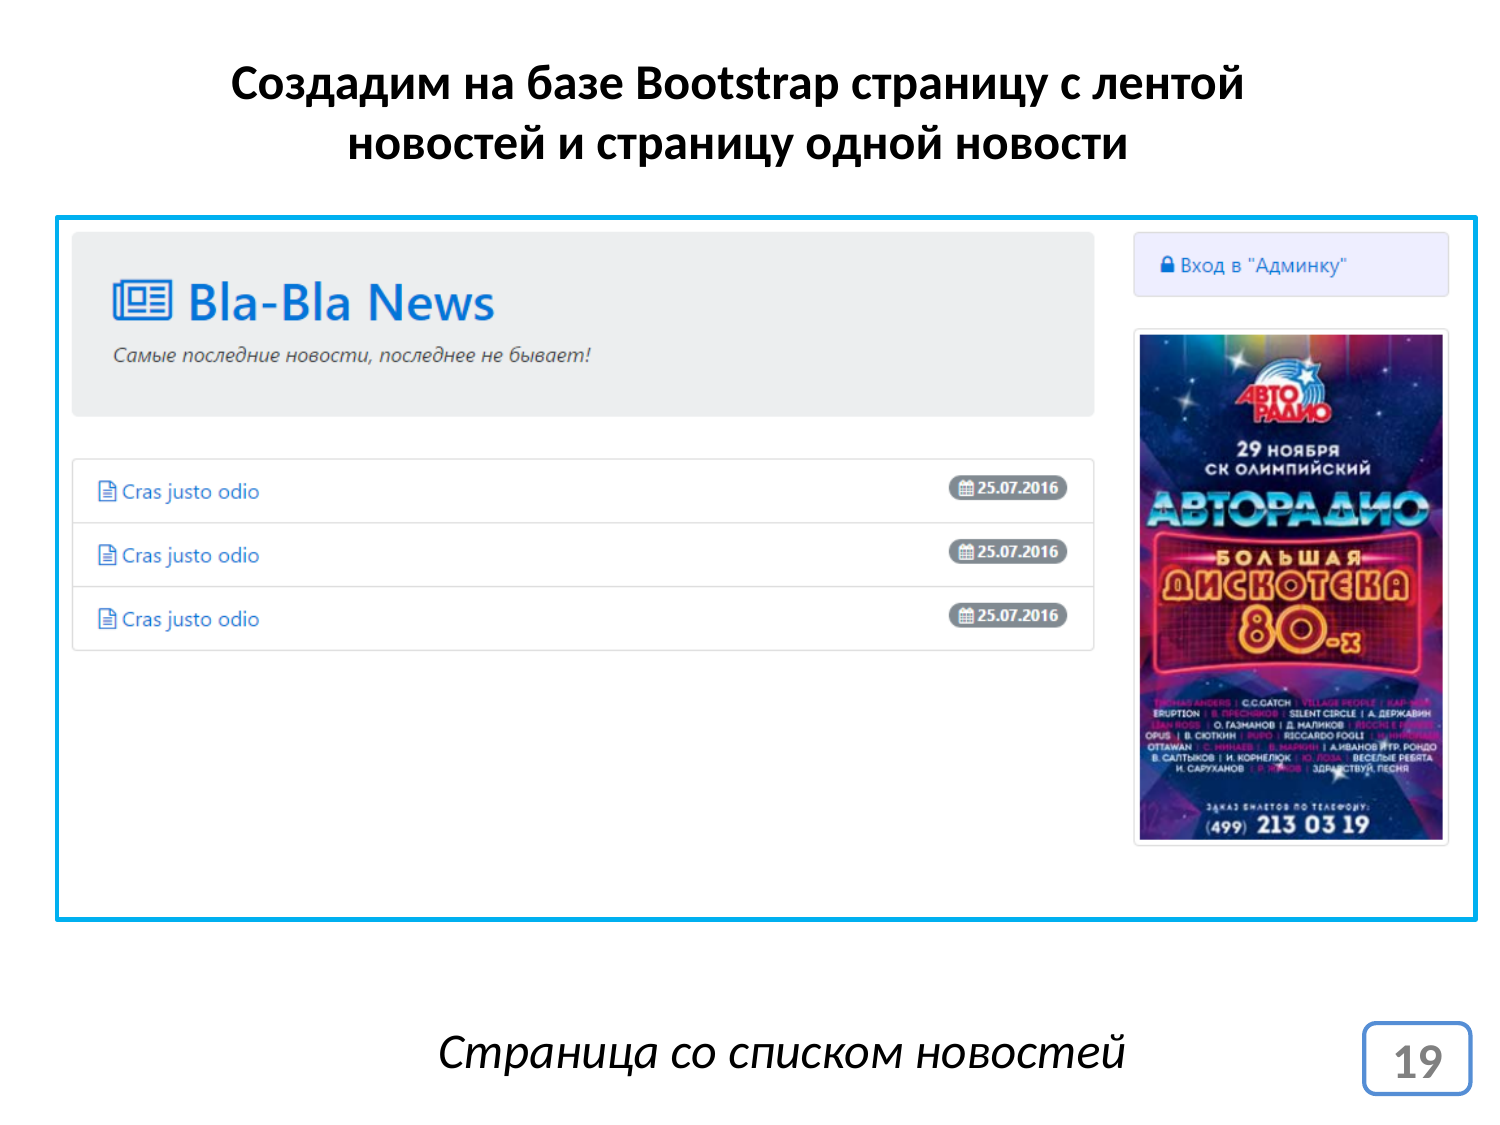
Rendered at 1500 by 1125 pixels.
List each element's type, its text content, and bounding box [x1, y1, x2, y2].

text_box Создадим на базе Bootstrap страницу с лентой новостей и страницу одной новости [182, 42, 1294, 178]
picture [60, 221, 1472, 916]
text_box 19 [1362, 1021, 1473, 1097]
text_box Страница со списком новостей [423, 1011, 1142, 1087]
